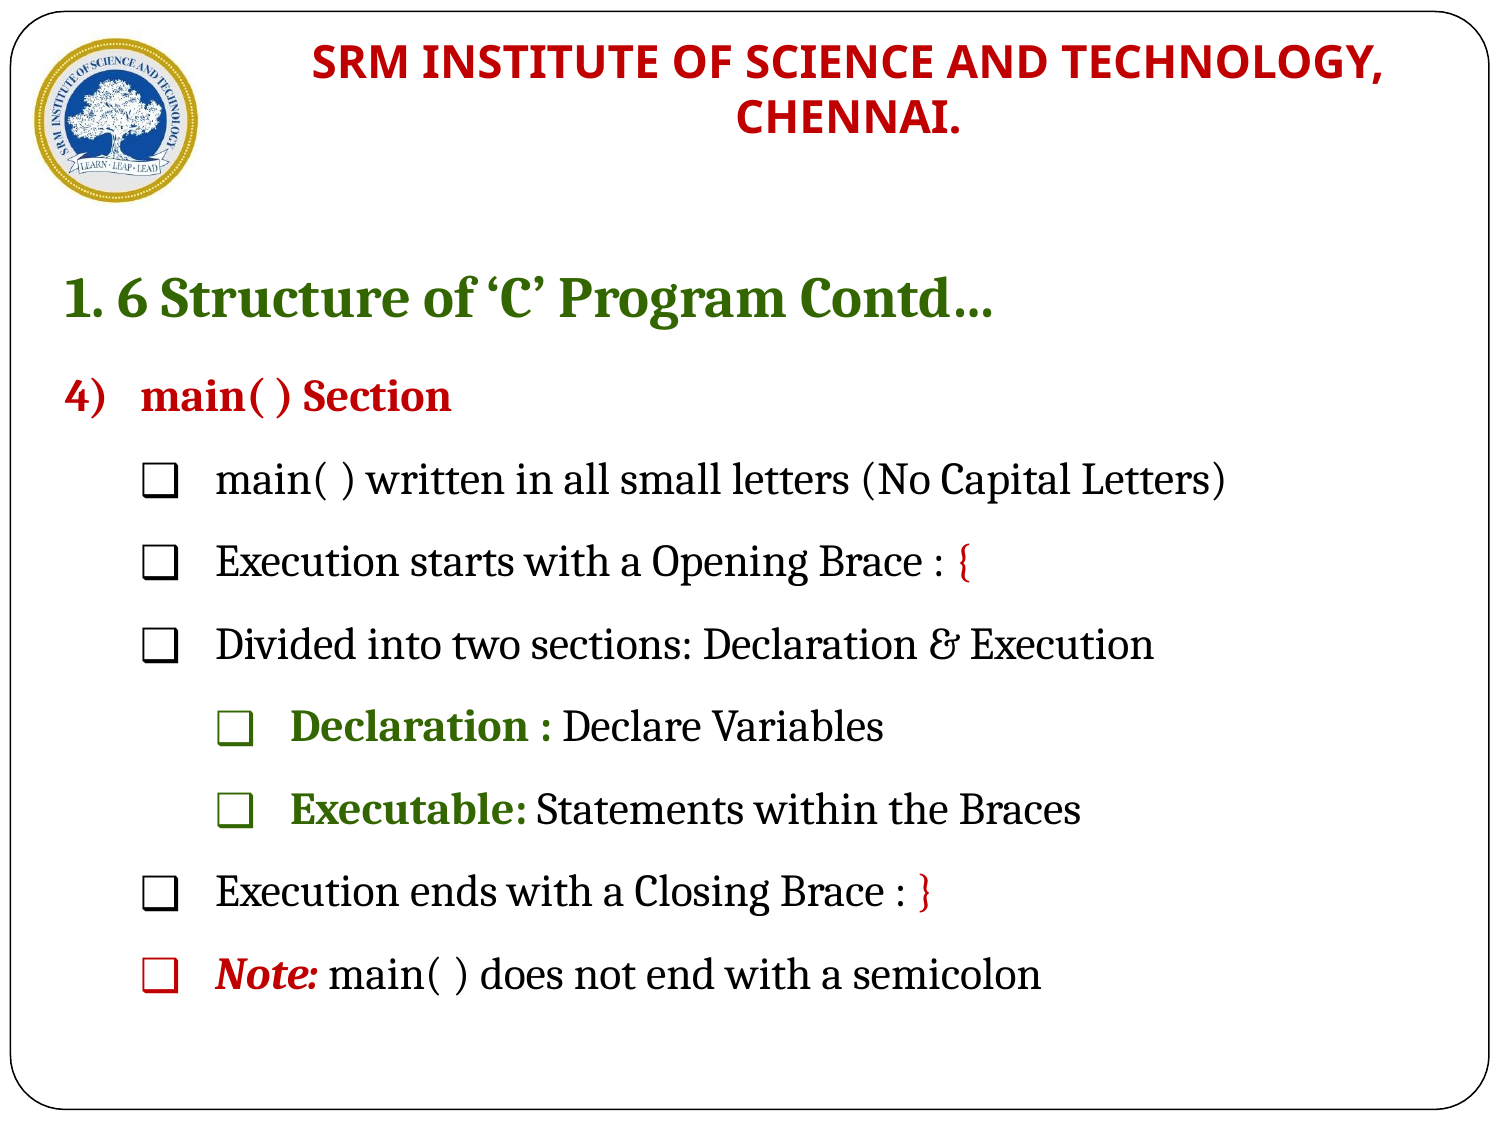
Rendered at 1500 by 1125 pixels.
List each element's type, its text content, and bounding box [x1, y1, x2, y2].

text_box 1. 6 Structure of ‘C’ Program Contd… main( ) Section main( ) written in all small letters (No Capital Letters) Execution starts with a Opening Brace : { Divided into two sections: Declaration & Execution Declaration : Declare Variables Executable: Statements within the Braces Execution ends with a Closing Brace : } Note: main( ) does not end with a semicolon [62, 256, 1272, 999]
picture [31, 30, 204, 207]
title SRM INSTITUTE OF SCIENCE AND TECHNOLOGY, CHENNAI. [202, 30, 1468, 221]
